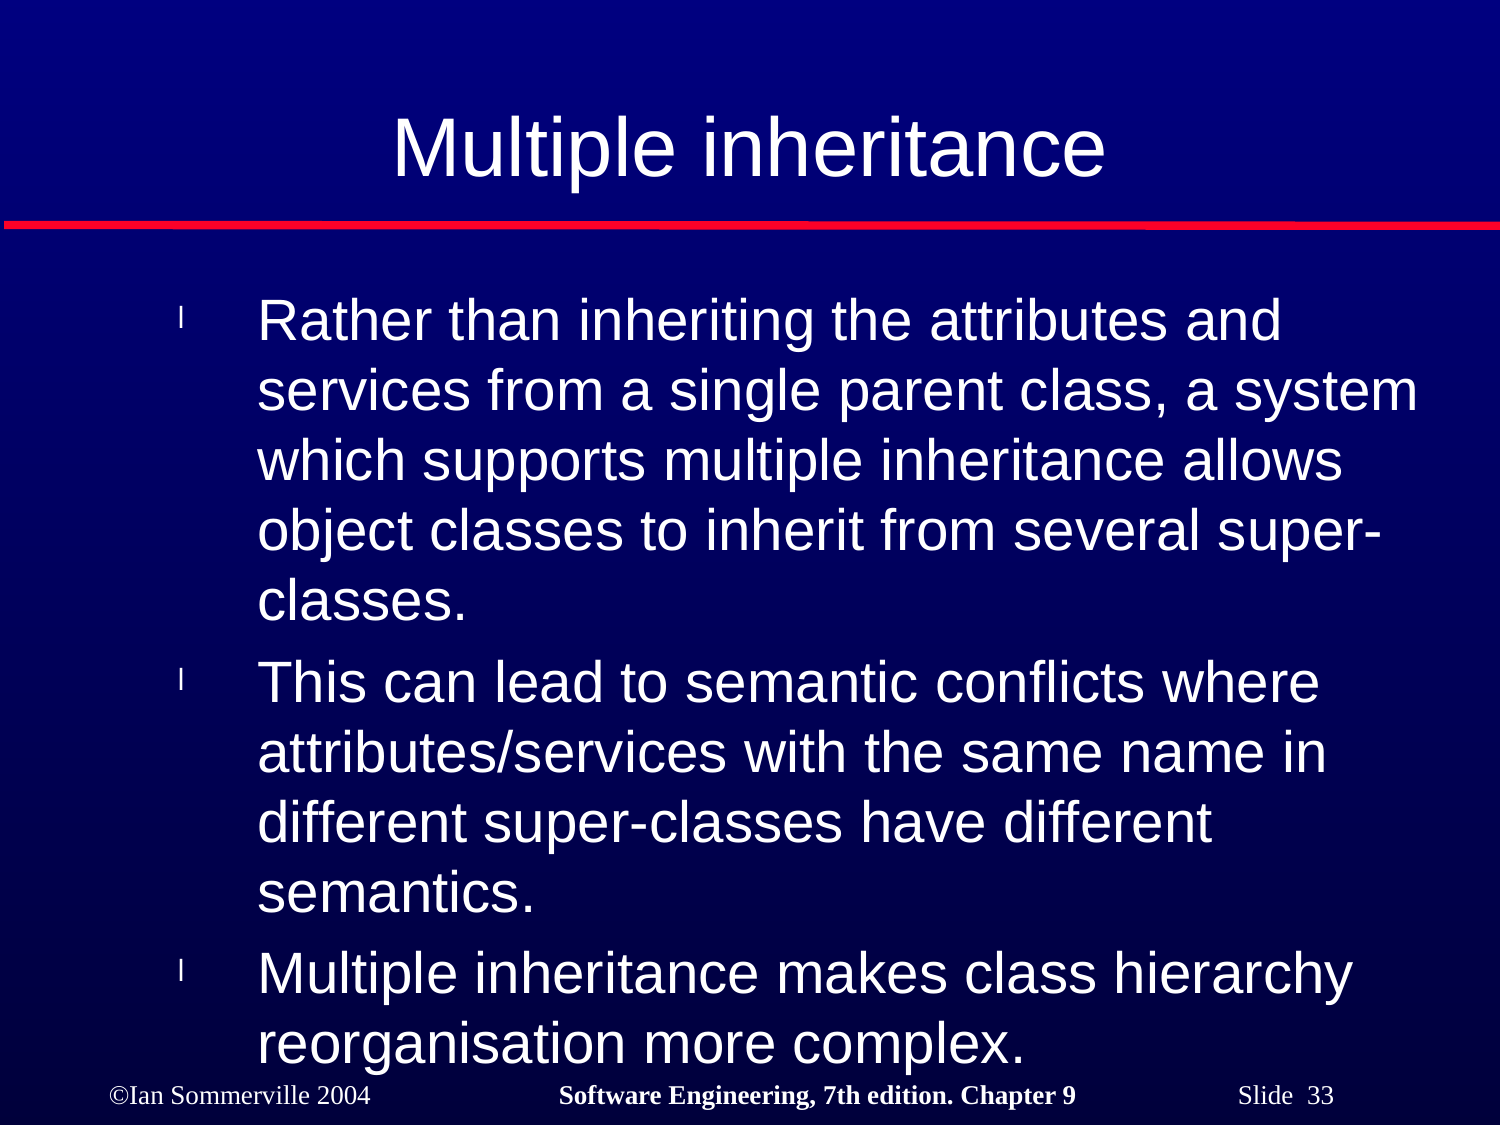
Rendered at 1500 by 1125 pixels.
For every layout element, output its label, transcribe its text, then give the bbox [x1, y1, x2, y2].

list Rather than inheriting the attributes and services from a single parent class, a system which supports multiple inheritance allows object classes to inherit from several super-classes. This can lead to semantic conflicts where attributes/services with the same name in different super-classes have different semantics. Multiple inheritance makes class hierarchy reorganisation more complex. [161, 274, 1444, 954]
title Multiple inheritance [109, 49, 1391, 202]
